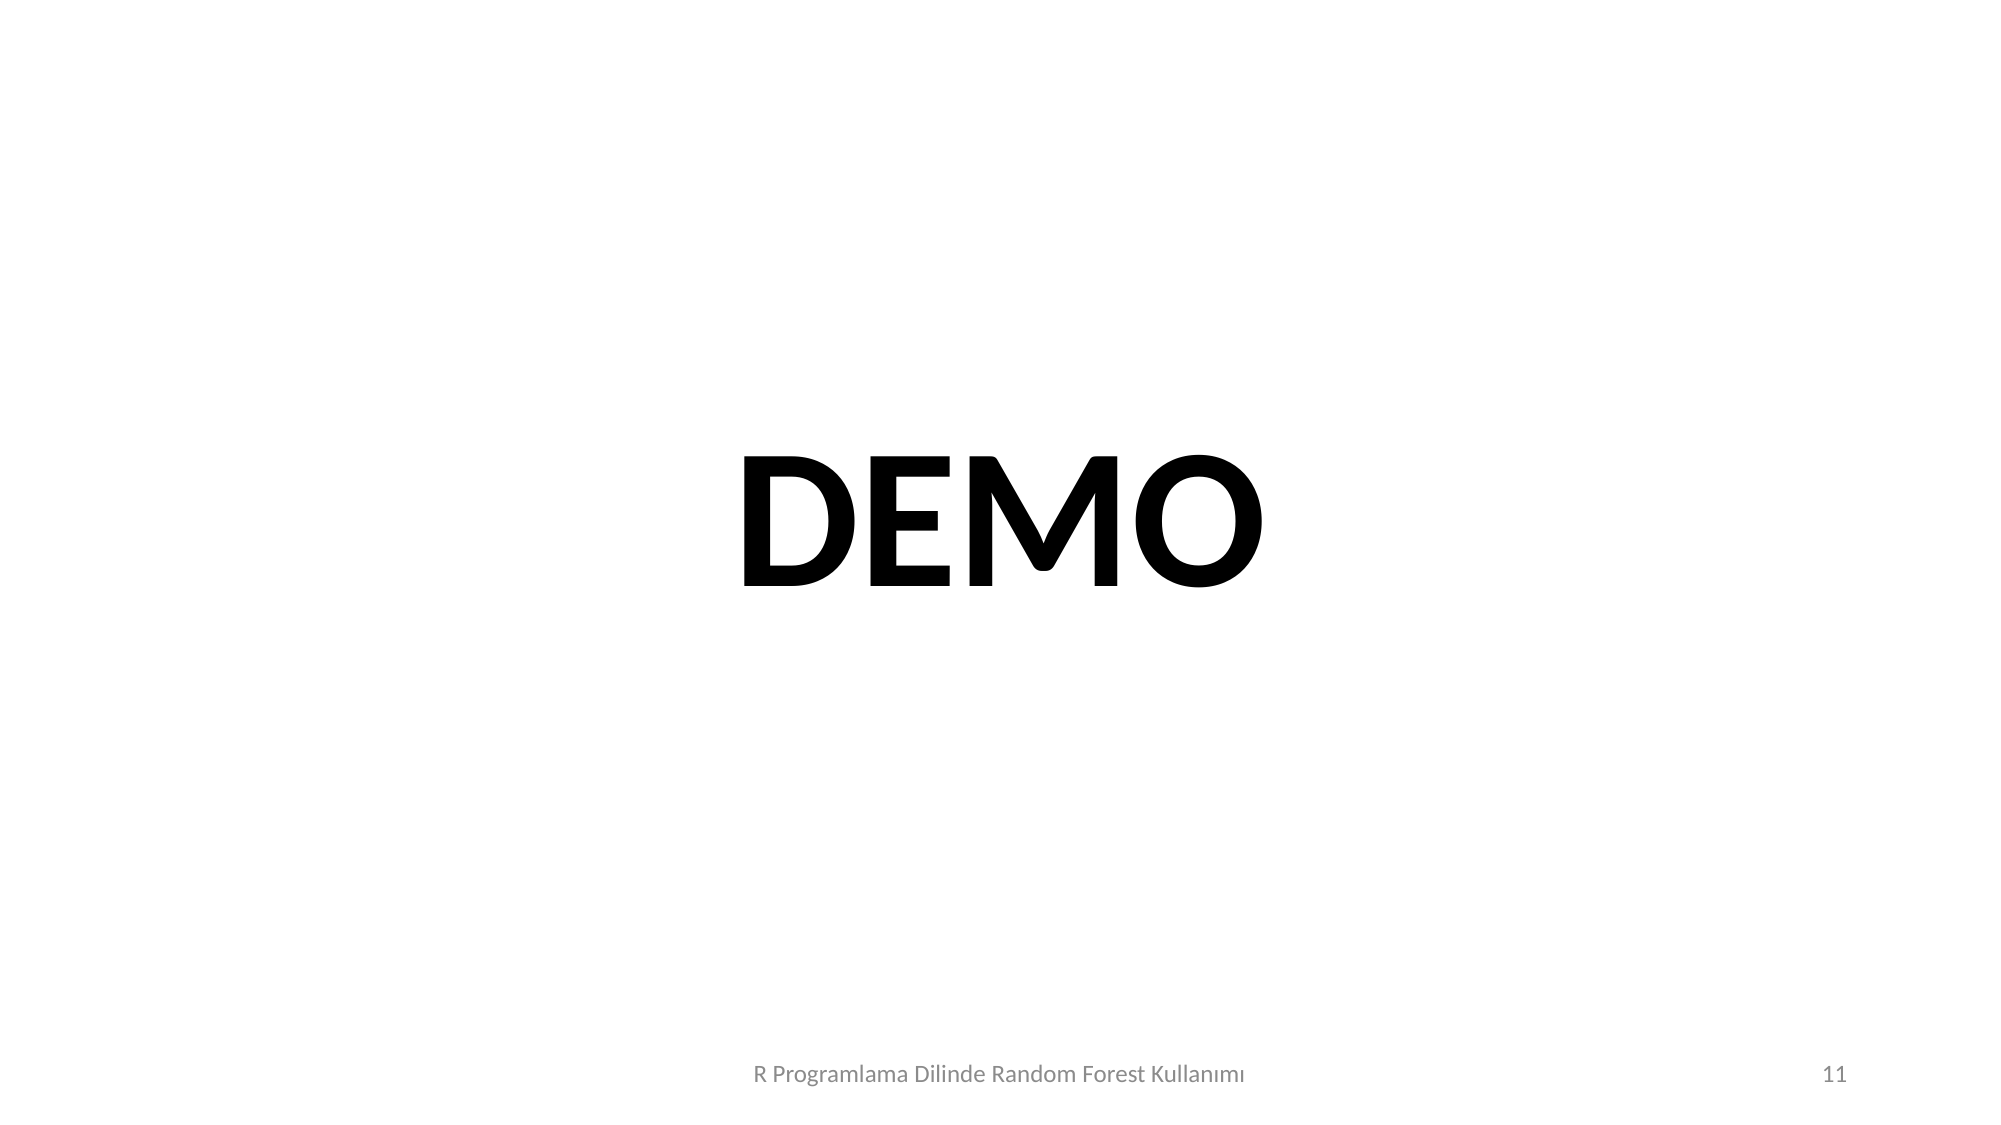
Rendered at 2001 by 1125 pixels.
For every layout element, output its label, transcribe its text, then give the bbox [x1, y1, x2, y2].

slide_number 11 [1412, 1042, 1863, 1103]
list DEMO [137, 144, 1863, 1014]
footer R Programlama Dilinde Random Forest Kullanımı [662, 1042, 1338, 1103]
